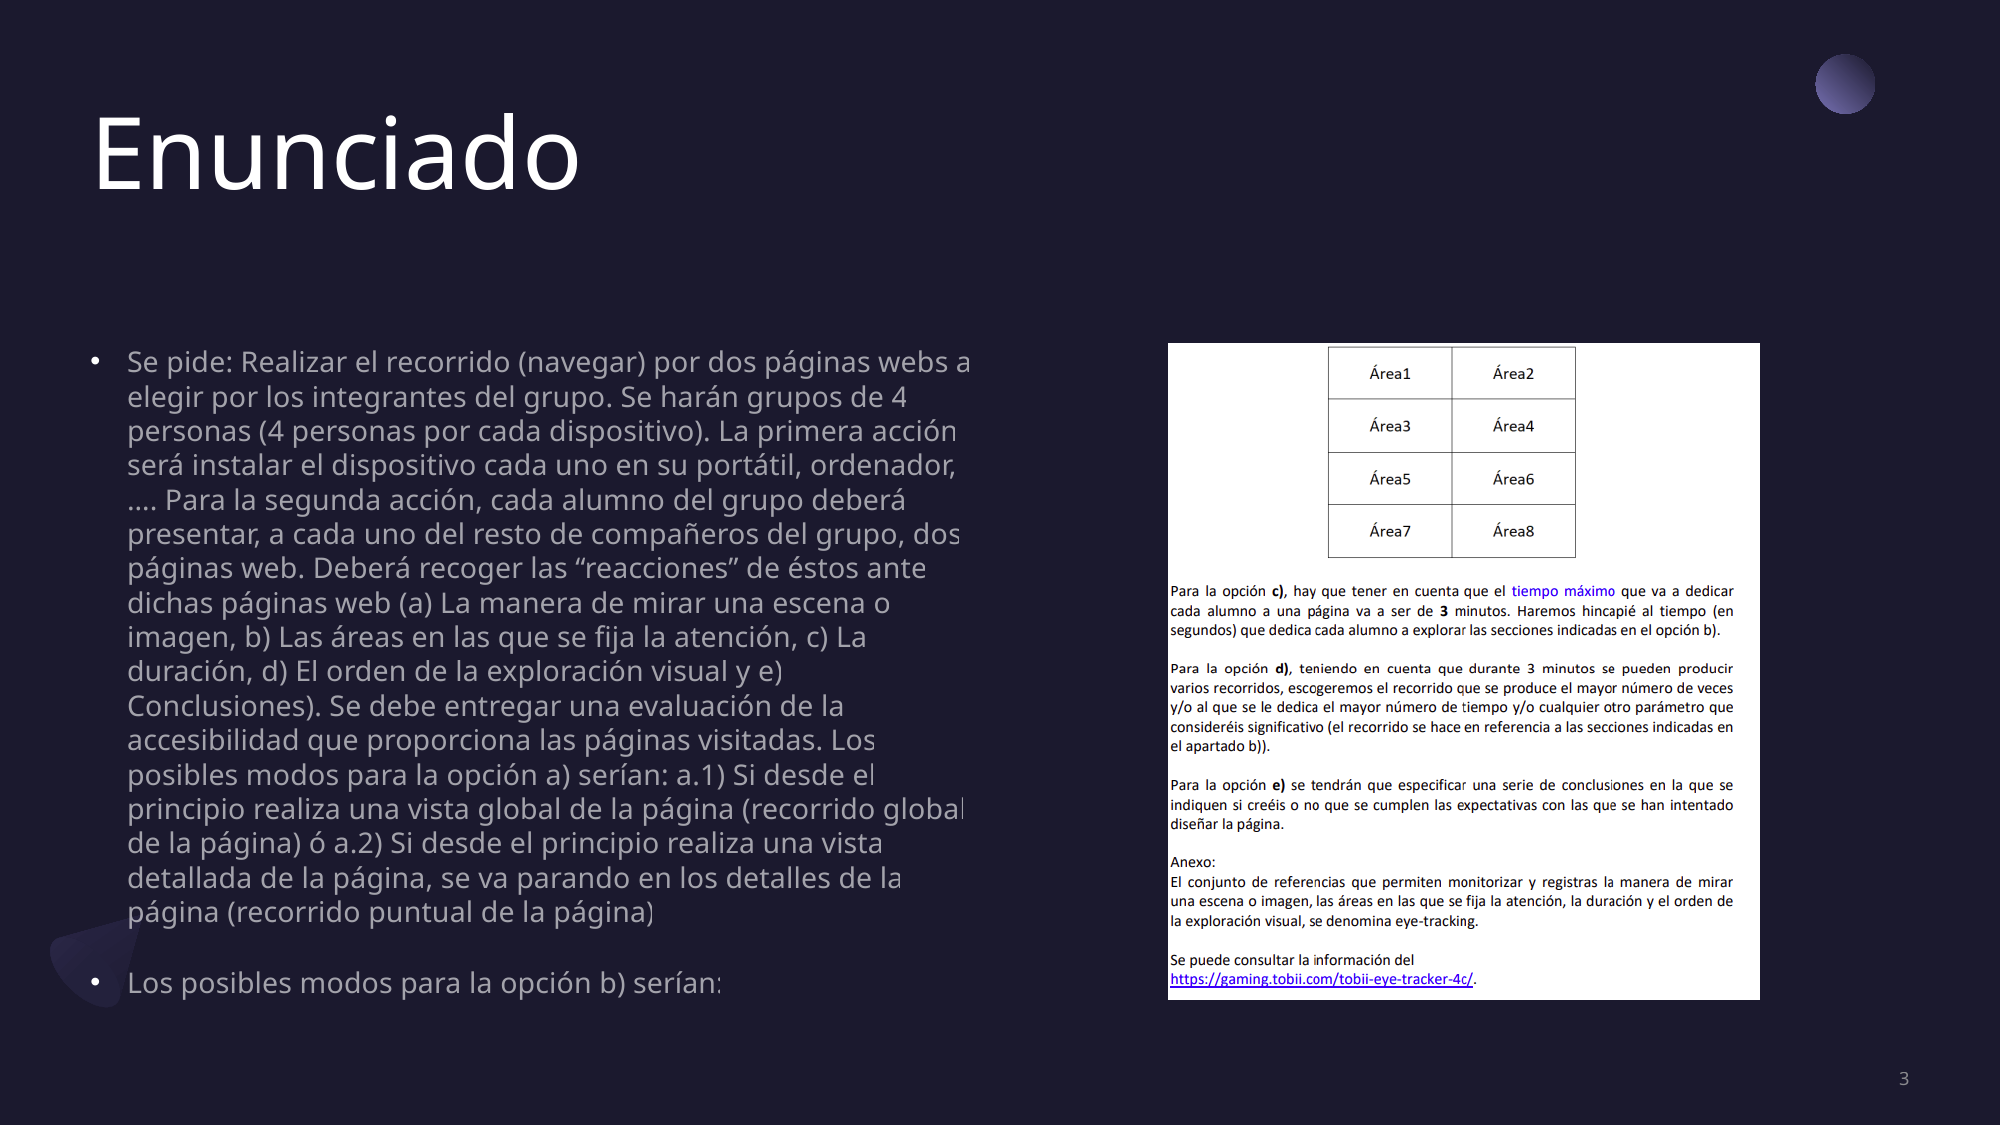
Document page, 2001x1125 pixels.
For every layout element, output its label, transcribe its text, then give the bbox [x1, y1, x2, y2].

list Se pide: Realizar el recorrido (navegar) por dos páginas webs a elegir por los integrantes del grupo. Se harán grupos de 4 personas (4 personas por cada dispositivo). La primera acción será instalar el dispositivo cada uno en su portátil, ordenador, …. Para la segunda acción, cada alumno del grupo deberá presentar, a cada uno del resto de compañeros del grupo, dos páginas web. Deberá recoger las “reacciones” de éstos ante dichas páginas web (a) La manera de mirar una escena o imagen, b) Las áreas en las que se fija la atención, c) La duración, d) El orden de la exploración visual y e) Conclusiones). Se debe entregar una evaluación de la accesibilidad que proporciona las páginas visitadas. Los posibles modos para la opción a) serían: a.1) Si desde el principio realiza una vista global de la página (recorrido global de la página) ó a.2) Si desde el principio realiza una vista detallada de la página, se va parando en los detalles de la página (recorrido puntual de la página) Los posibles modos para la opción b) serían: [90, 343, 982, 1000]
title Enunciado [90, 90, 1910, 309]
picture [1168, 343, 1760, 1000]
slide_number 3 [1632, 1067, 1910, 1093]
